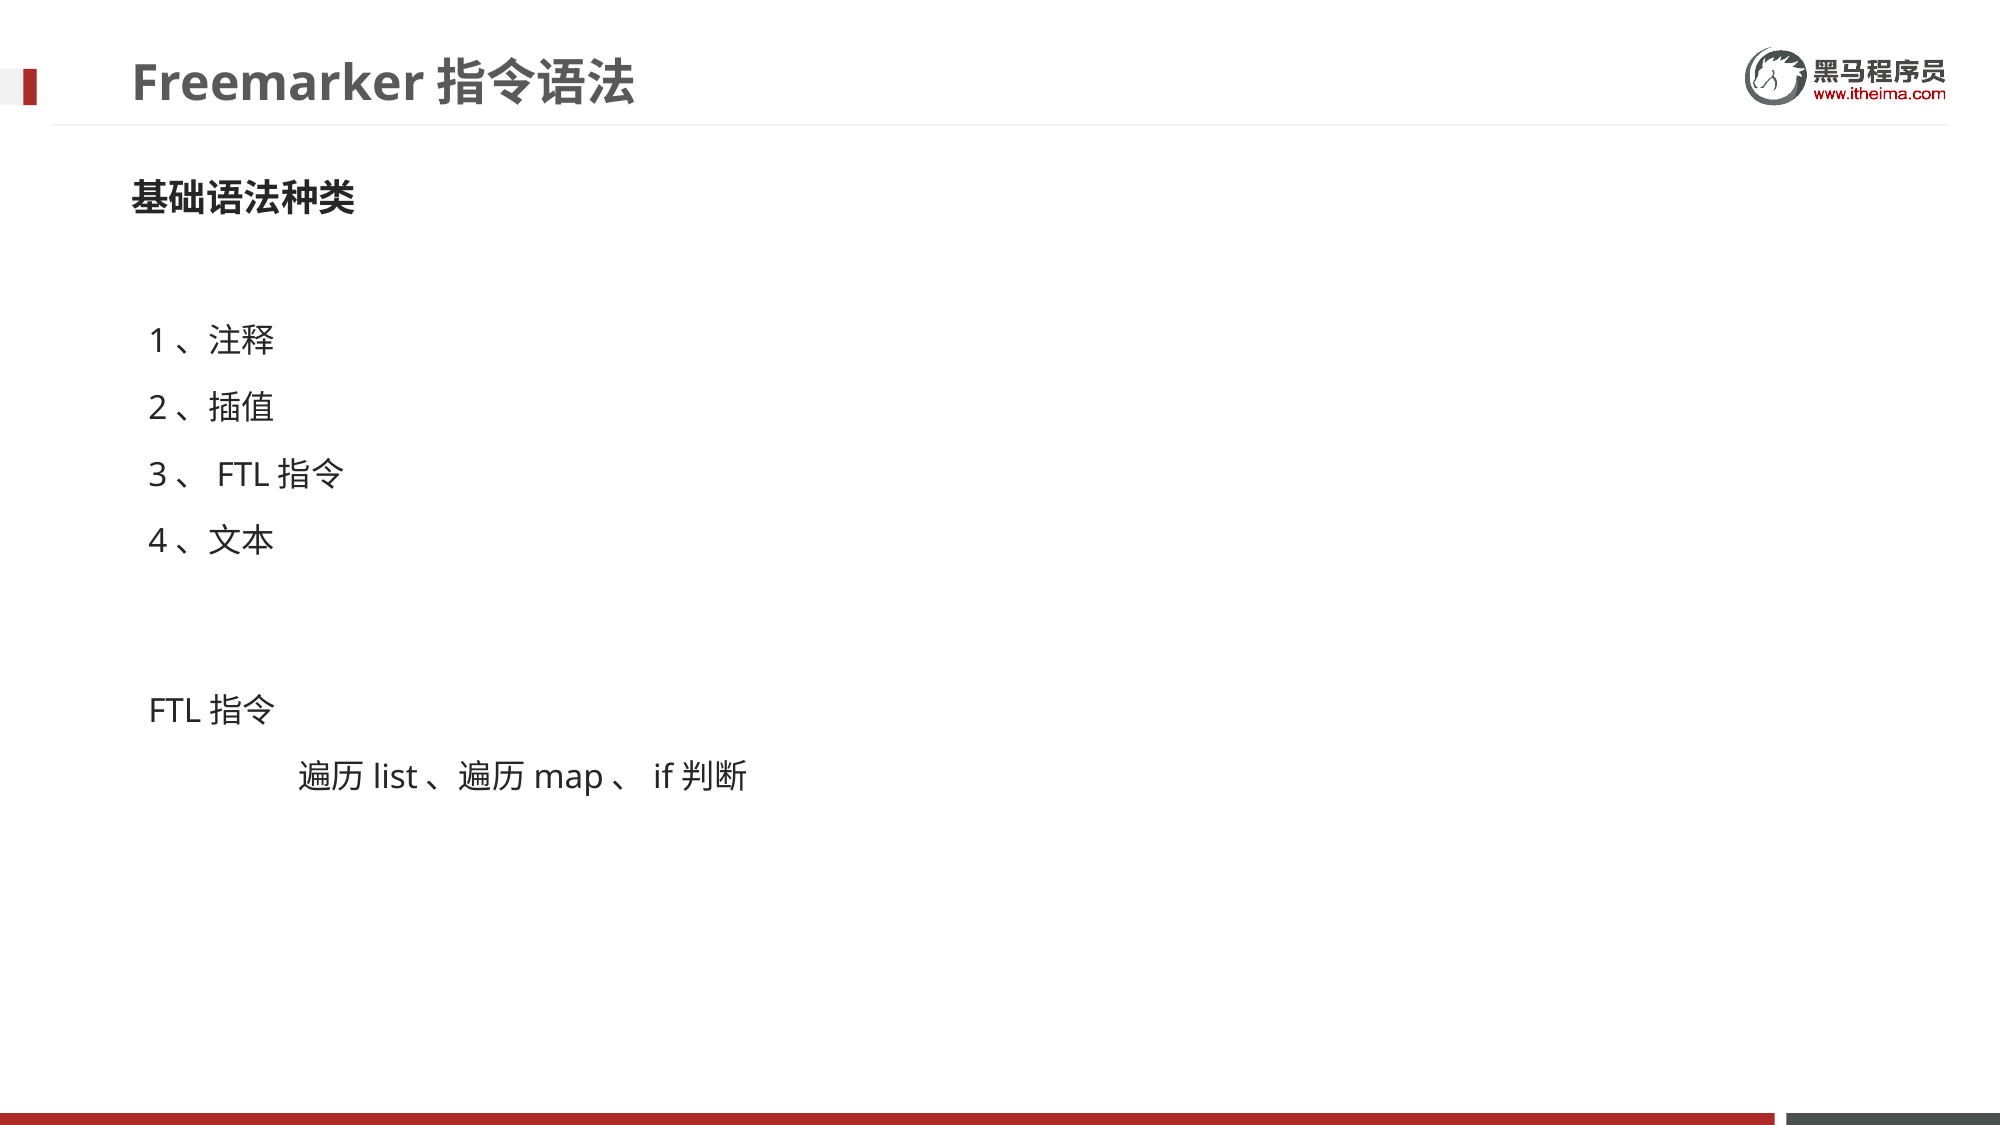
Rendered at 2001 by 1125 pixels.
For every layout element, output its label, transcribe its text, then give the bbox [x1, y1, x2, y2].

list 基础语法种类 [116, 154, 1872, 239]
list 1、注释 2、插值 3、FTL指令 4、文本 [133, 292, 1889, 602]
text_box FTL指令 遍历list、遍历map、if判断 [133, 661, 1889, 971]
title Freemarker指令语法 [116, 38, 1556, 124]
picture [1744, 46, 1946, 106]
